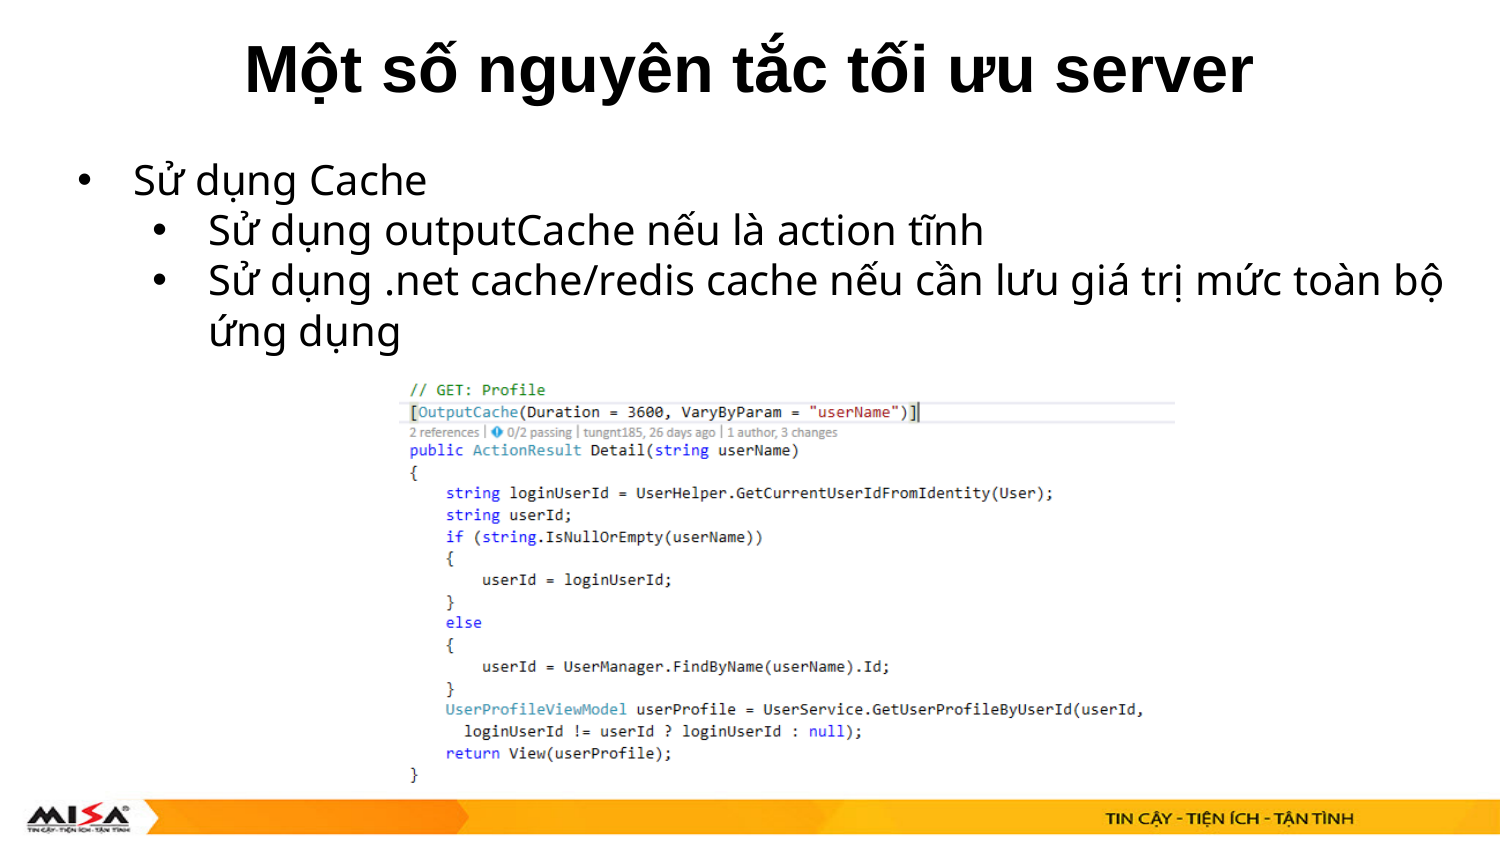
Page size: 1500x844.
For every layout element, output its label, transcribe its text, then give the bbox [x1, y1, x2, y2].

picture [0, 141, 1500, 844]
title Một số nguyên tắc tối ưu server [0, 0, 1500, 141]
text_box Sử dụng Cache Sử dụng outputCache nếu là action tĩnh Sử dụng .net cache/redis cache nếu cần lưu giá trị mức toàn bộ ứng dụng [62, 146, 1463, 362]
